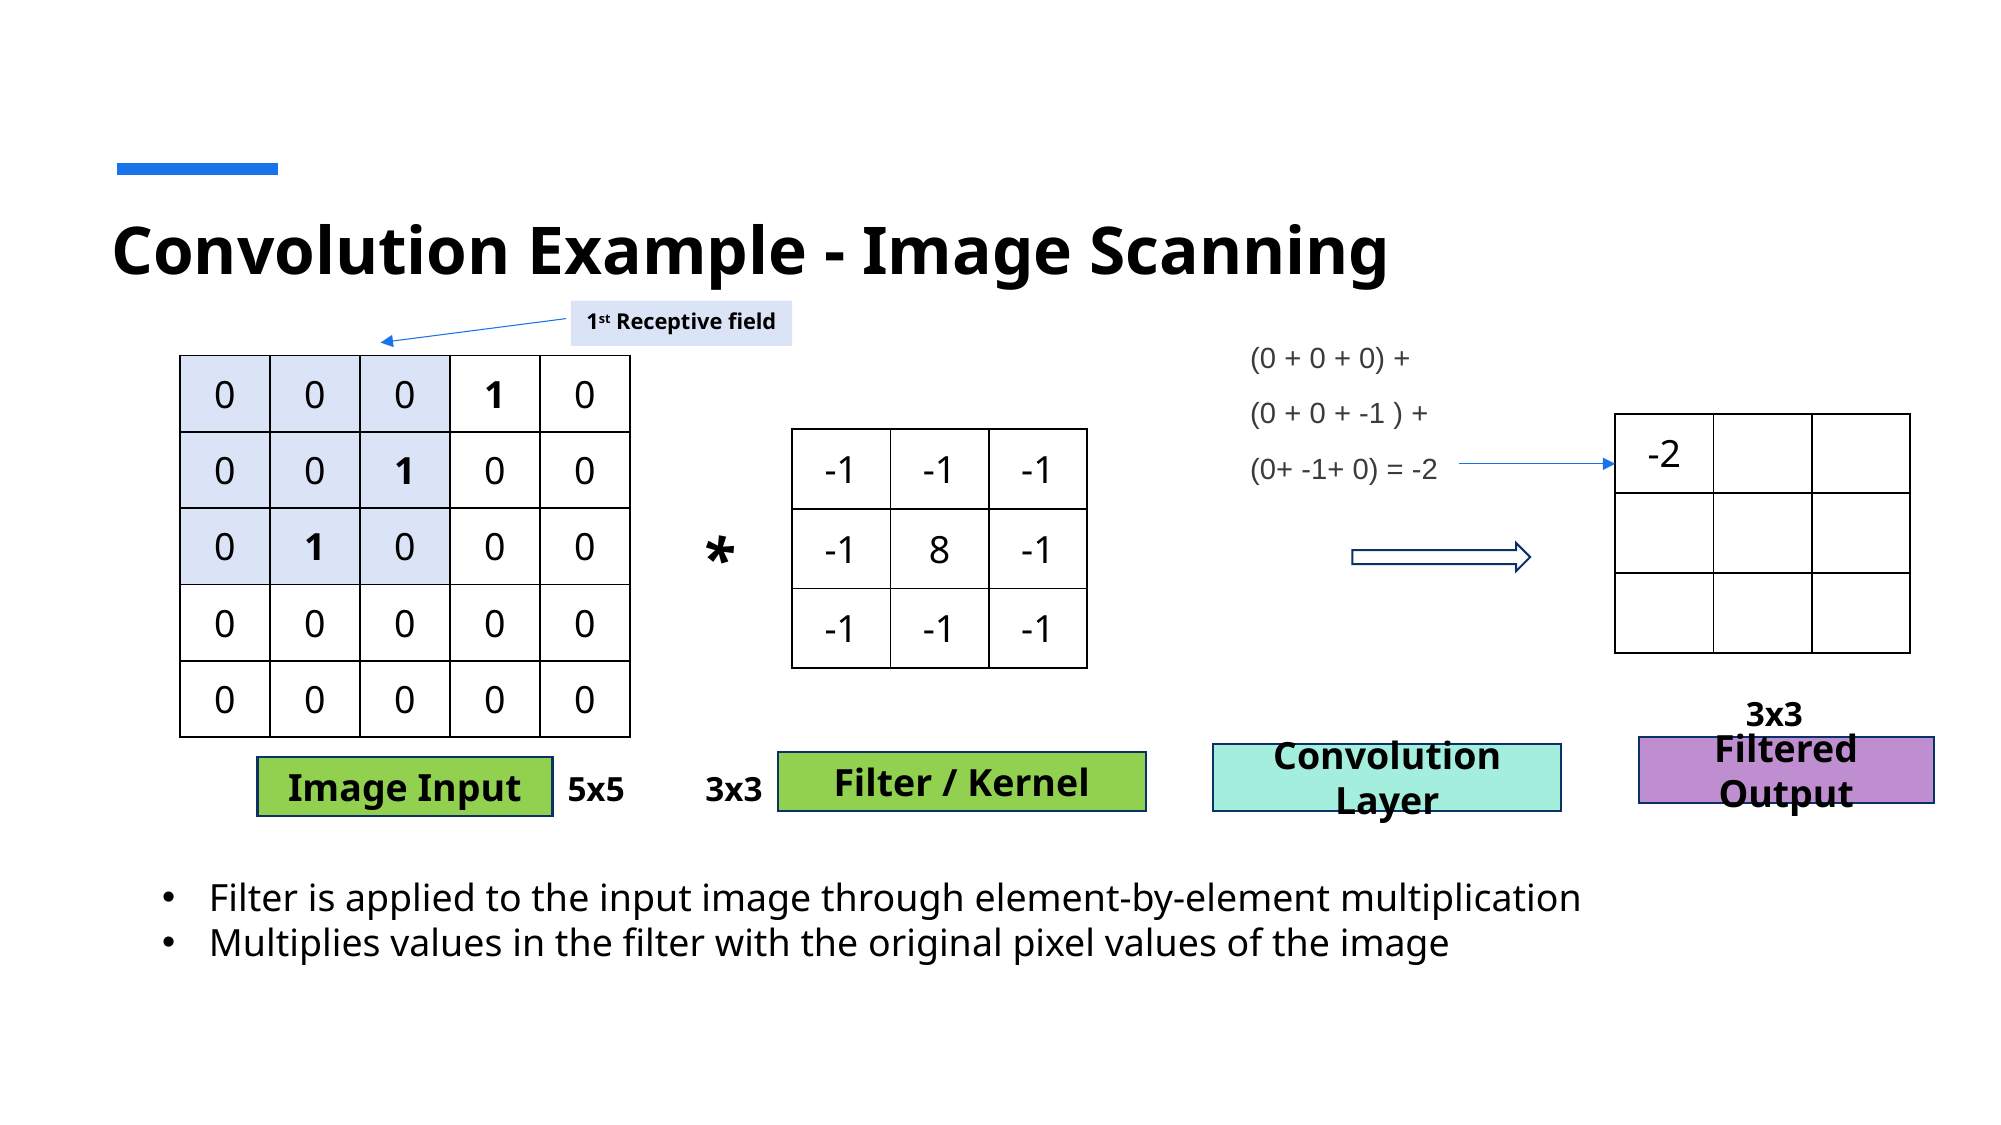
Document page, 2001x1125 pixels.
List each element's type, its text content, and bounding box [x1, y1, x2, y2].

text_box [1351, 540, 1532, 574]
table_cell 0 [271, 662, 359, 736]
text_box * [686, 514, 745, 616]
table_cell 0 [181, 662, 269, 736]
table_cell 0 [361, 509, 449, 584]
table_cell 0 [271, 585, 359, 660]
table_cell 0 [541, 662, 629, 736]
table_cell [1813, 574, 1909, 652]
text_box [380, 318, 566, 343]
table_cell -1 [793, 589, 890, 667]
table_header -1 [793, 430, 890, 508]
table_header [1714, 415, 1811, 492]
table_cell [1714, 494, 1811, 572]
table_cell [1813, 494, 1909, 572]
table_cell 0 [361, 585, 449, 660]
table_cell 0 [451, 585, 539, 660]
text_box Filter / Kernel [777, 751, 1147, 812]
table_cell 8 [891, 510, 988, 588]
table_header -2 [1616, 415, 1713, 492]
text_box Filtered Output [1638, 736, 1935, 804]
text_box 3x3 [690, 760, 778, 819]
table_cell 1 [271, 509, 359, 584]
table_cell -1 [990, 510, 1086, 588]
table_cell 0 [541, 433, 629, 507]
title Convolution Example - Image Scanning [96, 201, 1883, 296]
table_cell 0 [271, 433, 359, 507]
text_box Filter is applied to the input image through element-by-element multiplication Multiplies values in the filter with the original pixel values of the image [147, 866, 1934, 972]
table_cell 0 [181, 585, 269, 660]
table_cell -1 [793, 510, 890, 588]
table_cell [1616, 574, 1713, 652]
table_cell -1 [891, 589, 988, 667]
table_cell -1 [990, 589, 1086, 667]
table_cell 0 [451, 509, 539, 584]
table_cell [1714, 574, 1811, 652]
table_header [1813, 415, 1909, 492]
table_cell [1616, 494, 1713, 572]
table_header -1 [891, 430, 988, 508]
list (0 + 0 + 0) + (0 + 0 + -1 ) + (0+ -1+ 0) = -2 [1235, 331, 1538, 499]
table_cell 0 [181, 509, 269, 584]
table_cell 1 [361, 433, 449, 507]
table_cell 0 [541, 509, 629, 584]
text_box 5x5 [552, 760, 640, 819]
table_cell 0 [451, 433, 539, 507]
table_header 0 [361, 356, 449, 431]
table_header 0 [271, 356, 359, 431]
text_box Image Input [256, 756, 554, 817]
text_box 3x3 [1730, 685, 1819, 744]
text_box 1st Receptive field [570, 300, 793, 346]
table_header 0 [181, 356, 269, 431]
text_box Convolution Layer [1212, 743, 1562, 812]
table_header 0 [541, 356, 629, 431]
table_header 1 [451, 356, 539, 431]
table_header -1 [990, 430, 1086, 508]
table_cell 0 [541, 585, 629, 660]
table_cell 0 [181, 433, 269, 507]
table_cell 0 [361, 662, 449, 736]
table_cell 0 [451, 662, 539, 736]
